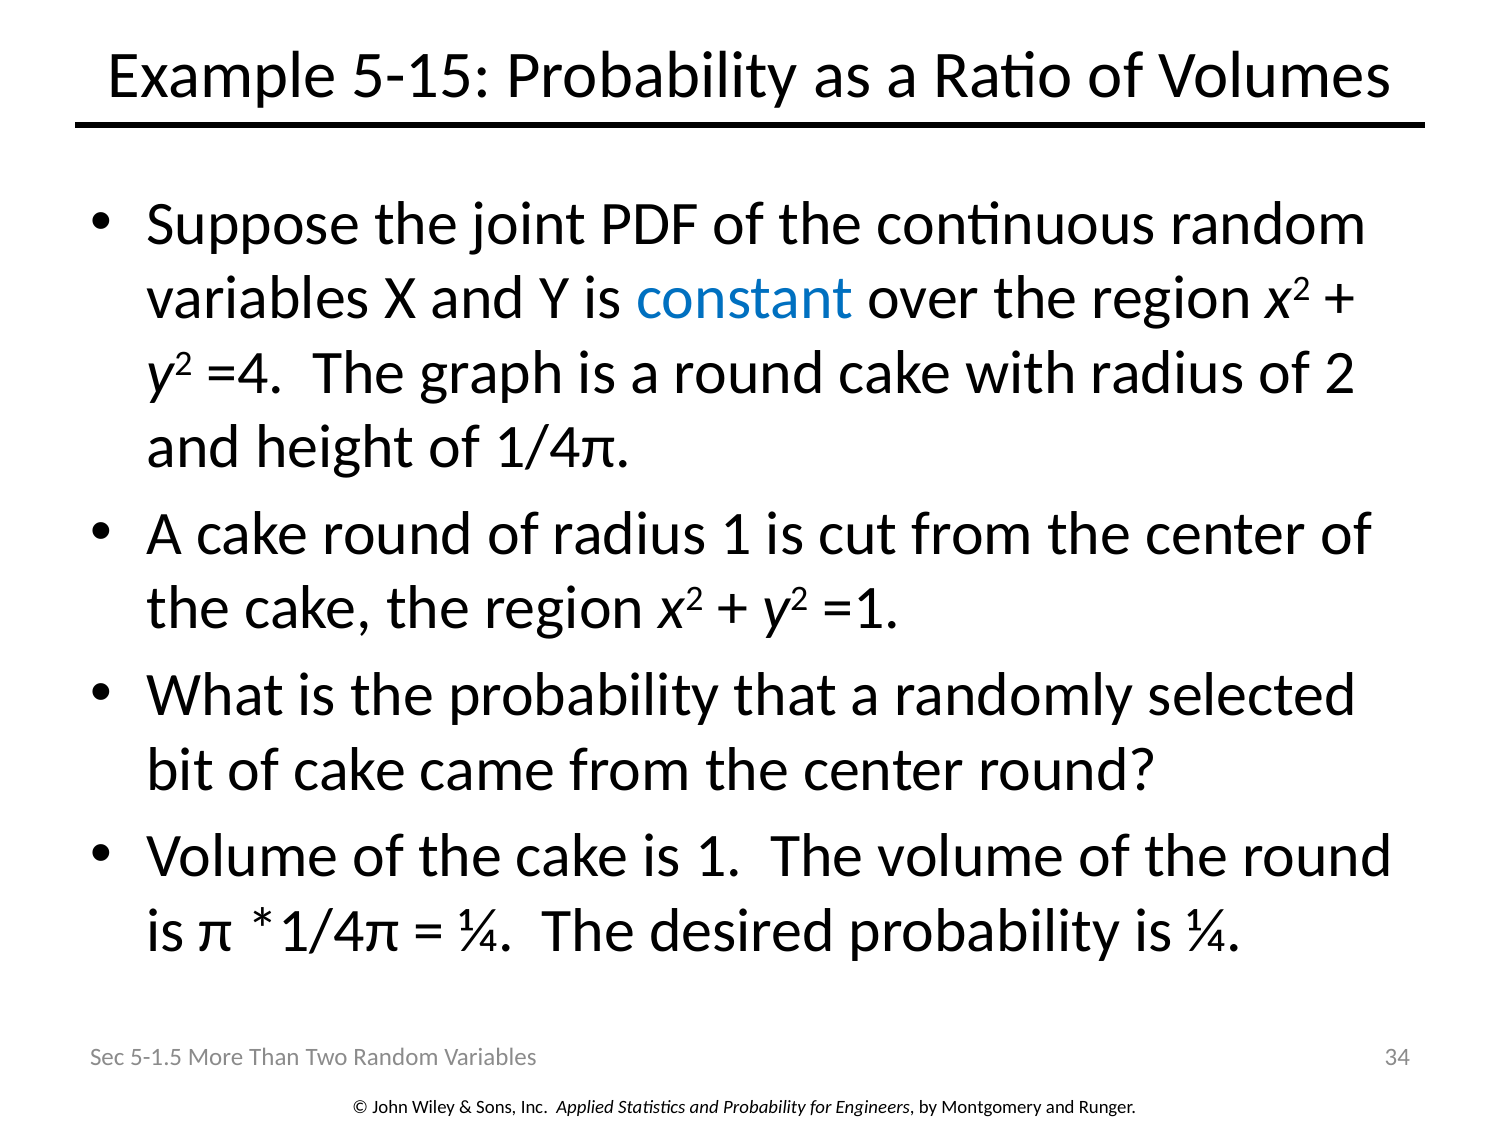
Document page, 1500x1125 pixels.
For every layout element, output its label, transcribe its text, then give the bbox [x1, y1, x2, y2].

footer Sec 5-1.5 More Than Two Random Variables [75, 1025, 888, 1085]
title Example 5-15: Probability as a Ratio of Volumes [75, 0, 1425, 143]
slide_number 34 [1250, 1025, 1425, 1085]
list Suppose the joint PDF of the continuous random variables X and Y is constant over the region x2 + y2 =4. The graph is a round cake with radius of 2 and height of 1/4π. A cake round of radius 1 is cut from the center of the cake, the region x2 + y2 =1. What is the probability that a randomly selected bit of cake came from the center round? Volume of the cake is 1. The volume of the round is π *1/4π = ¼. The desired probability is ¼. [75, 174, 1425, 988]
